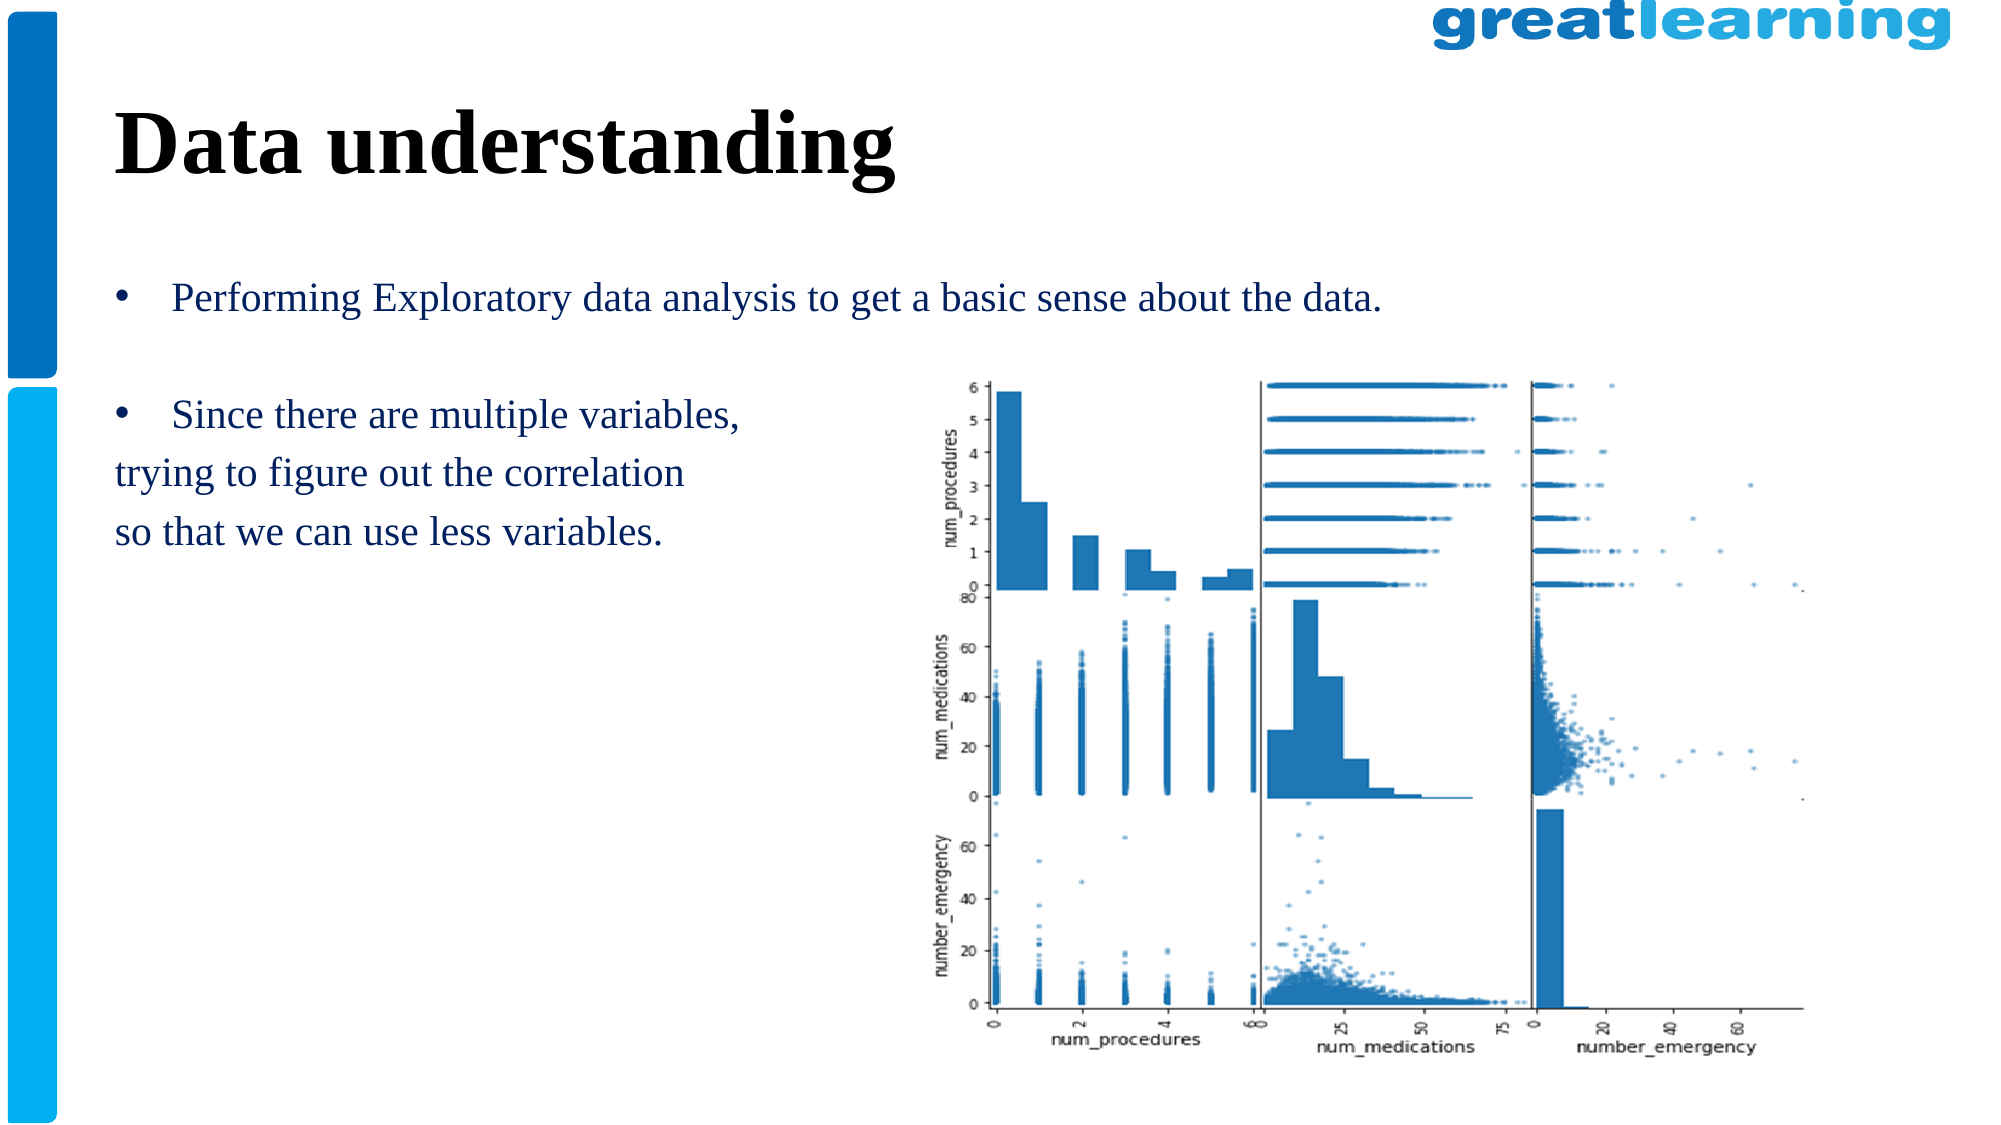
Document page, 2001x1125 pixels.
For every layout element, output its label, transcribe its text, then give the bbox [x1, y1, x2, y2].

picture [1433, 0, 1950, 50]
title Data understanding [99, 42, 1900, 231]
list Performing Exploratory data analysis to get a basic sense about the data. Since there are multiple variables, trying to figure out the correlation so that we can use less variables. [99, 262, 1900, 1005]
picture [817, 326, 1872, 1084]
